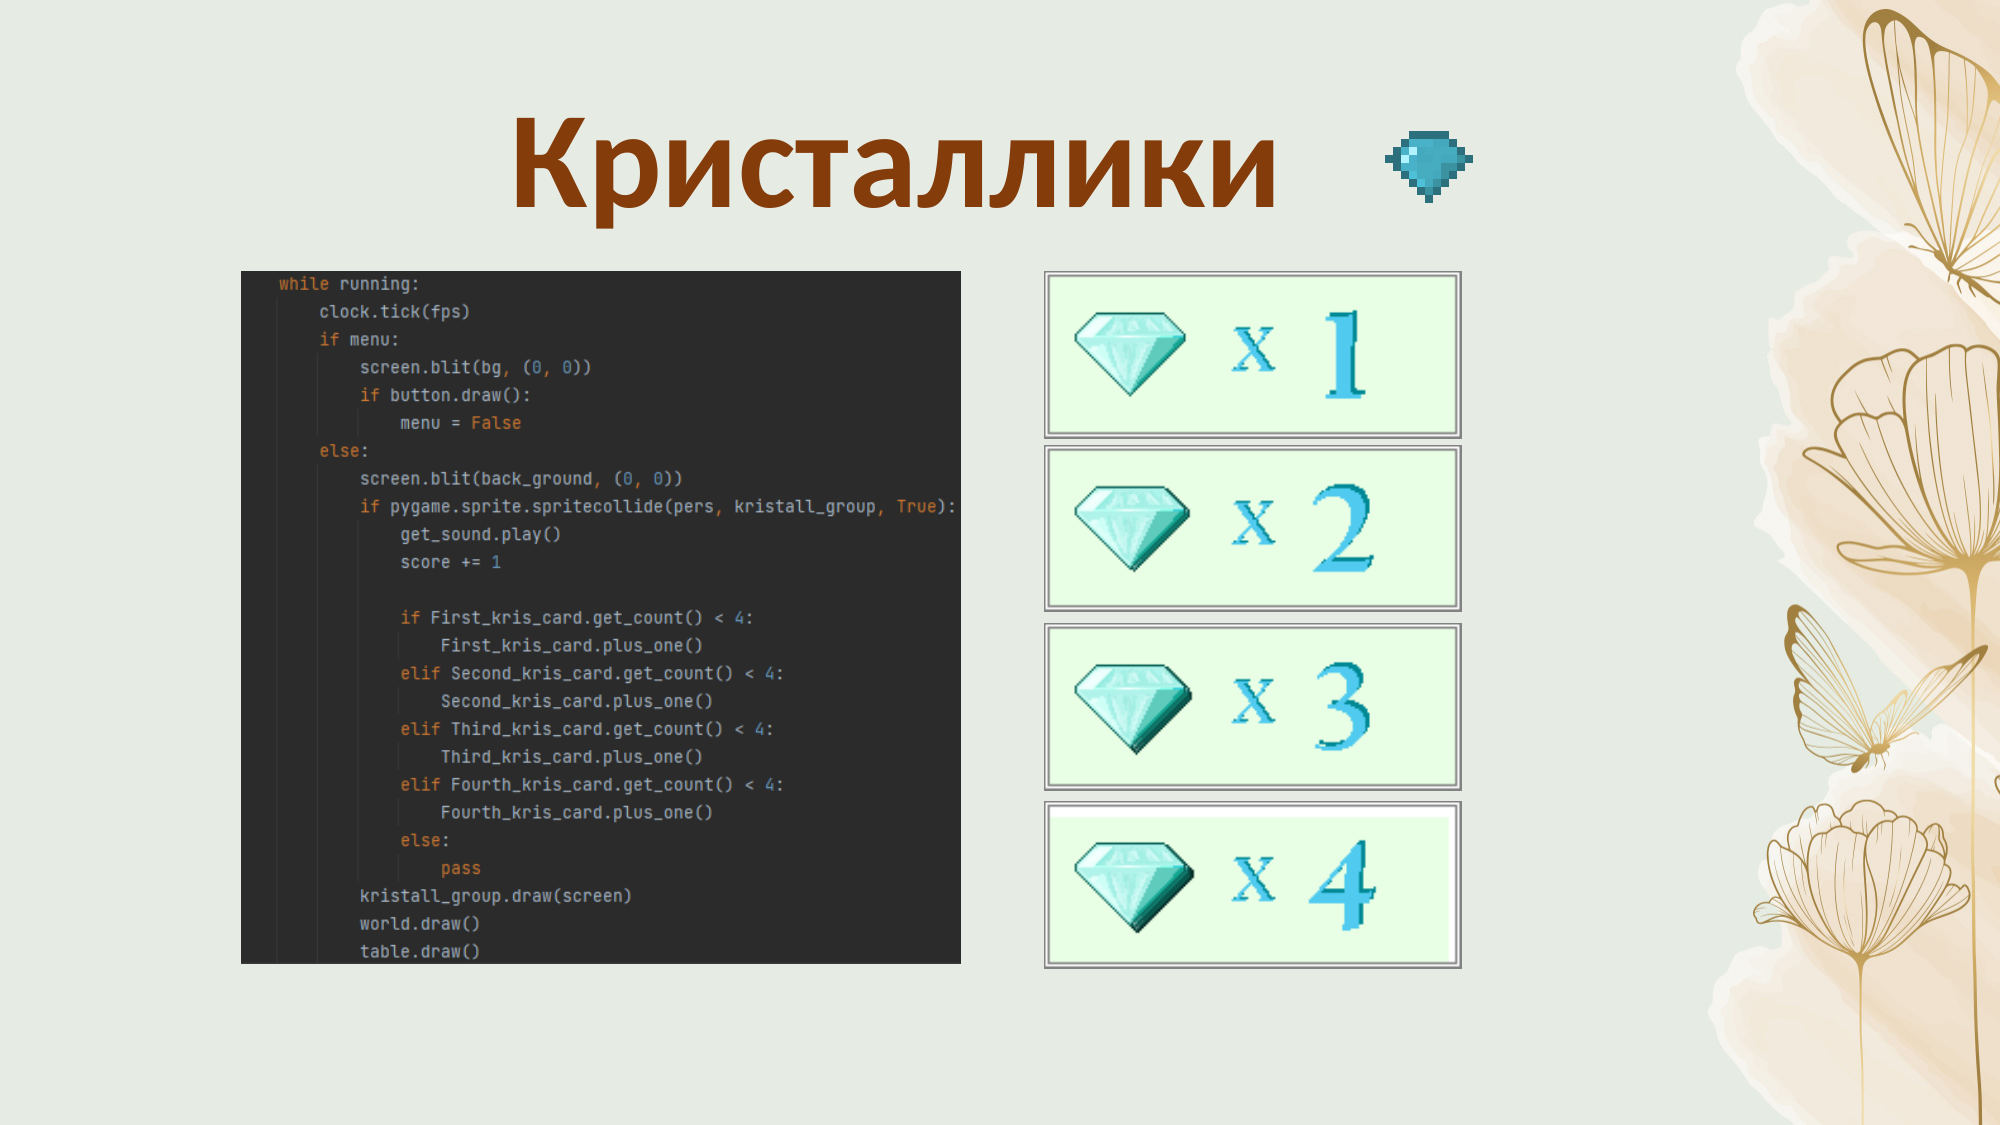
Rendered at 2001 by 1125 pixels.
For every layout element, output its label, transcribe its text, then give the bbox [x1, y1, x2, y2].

picture [0, 0, 2000, 1125]
title Кристаллики [495, 54, 2000, 272]
picture [1378, 123, 1473, 203]
